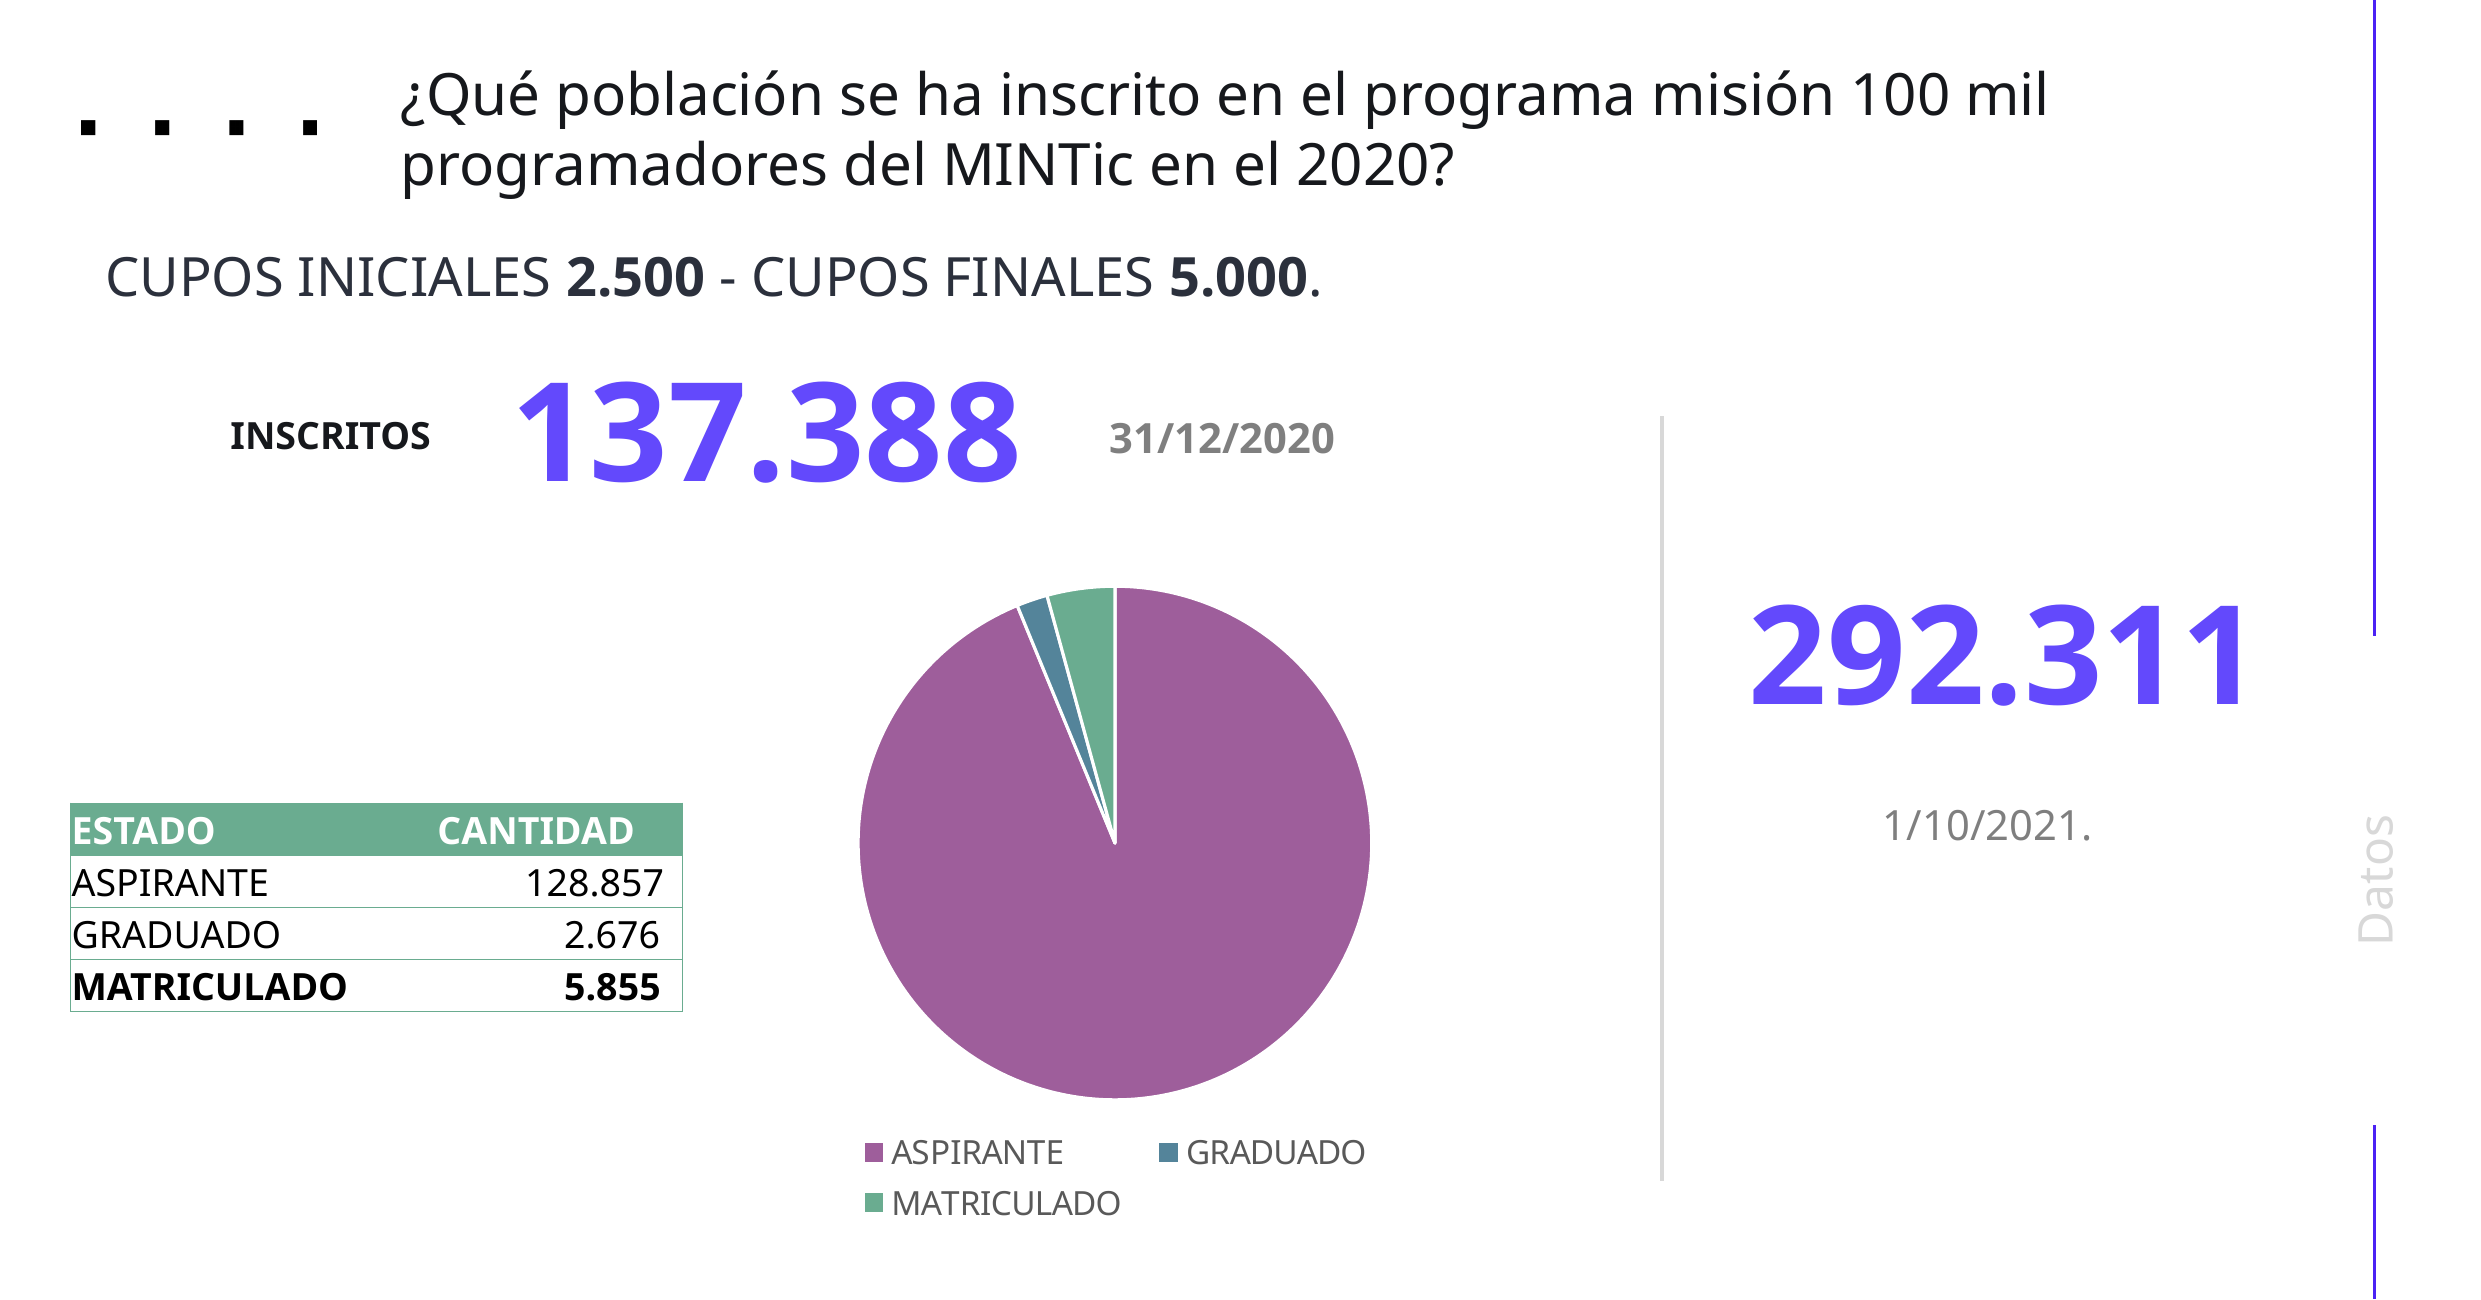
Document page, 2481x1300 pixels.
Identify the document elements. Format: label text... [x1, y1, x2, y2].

text_box 1/10/2021. [1778, 774, 2198, 896]
table_cell ASPIRANTE [71, 856, 436, 907]
picture [81, 116, 317, 138]
text_box ¿Qué población se ha inscrito en el programa misión 100 mil programadores del MINTic en el 2020? [376, 67, 2263, 186]
text_box 292.311 [1688, 551, 2321, 749]
table_cell 5.855 [436, 960, 659, 1011]
table_cell MATRICULADO [71, 960, 436, 1011]
text_box 31/12/2020 [1013, 387, 1432, 508]
table_header ESTADO [71, 804, 436, 855]
text_box Datos [2320, 633, 2429, 1128]
text_box CUPOS INICIALES 2.500 - CUPOS FINALES 5.000. [80, 218, 2016, 358]
text_box 137.388 [409, 358, 1125, 504]
table_header CANTIDAD [436, 804, 659, 855]
chart [664, 572, 1566, 1232]
table_cell 2.676 [436, 908, 659, 959]
text_box INSCRITOS [215, 404, 542, 465]
table_cell GRADUADO [71, 908, 436, 959]
table_cell 128.857 [436, 856, 659, 907]
